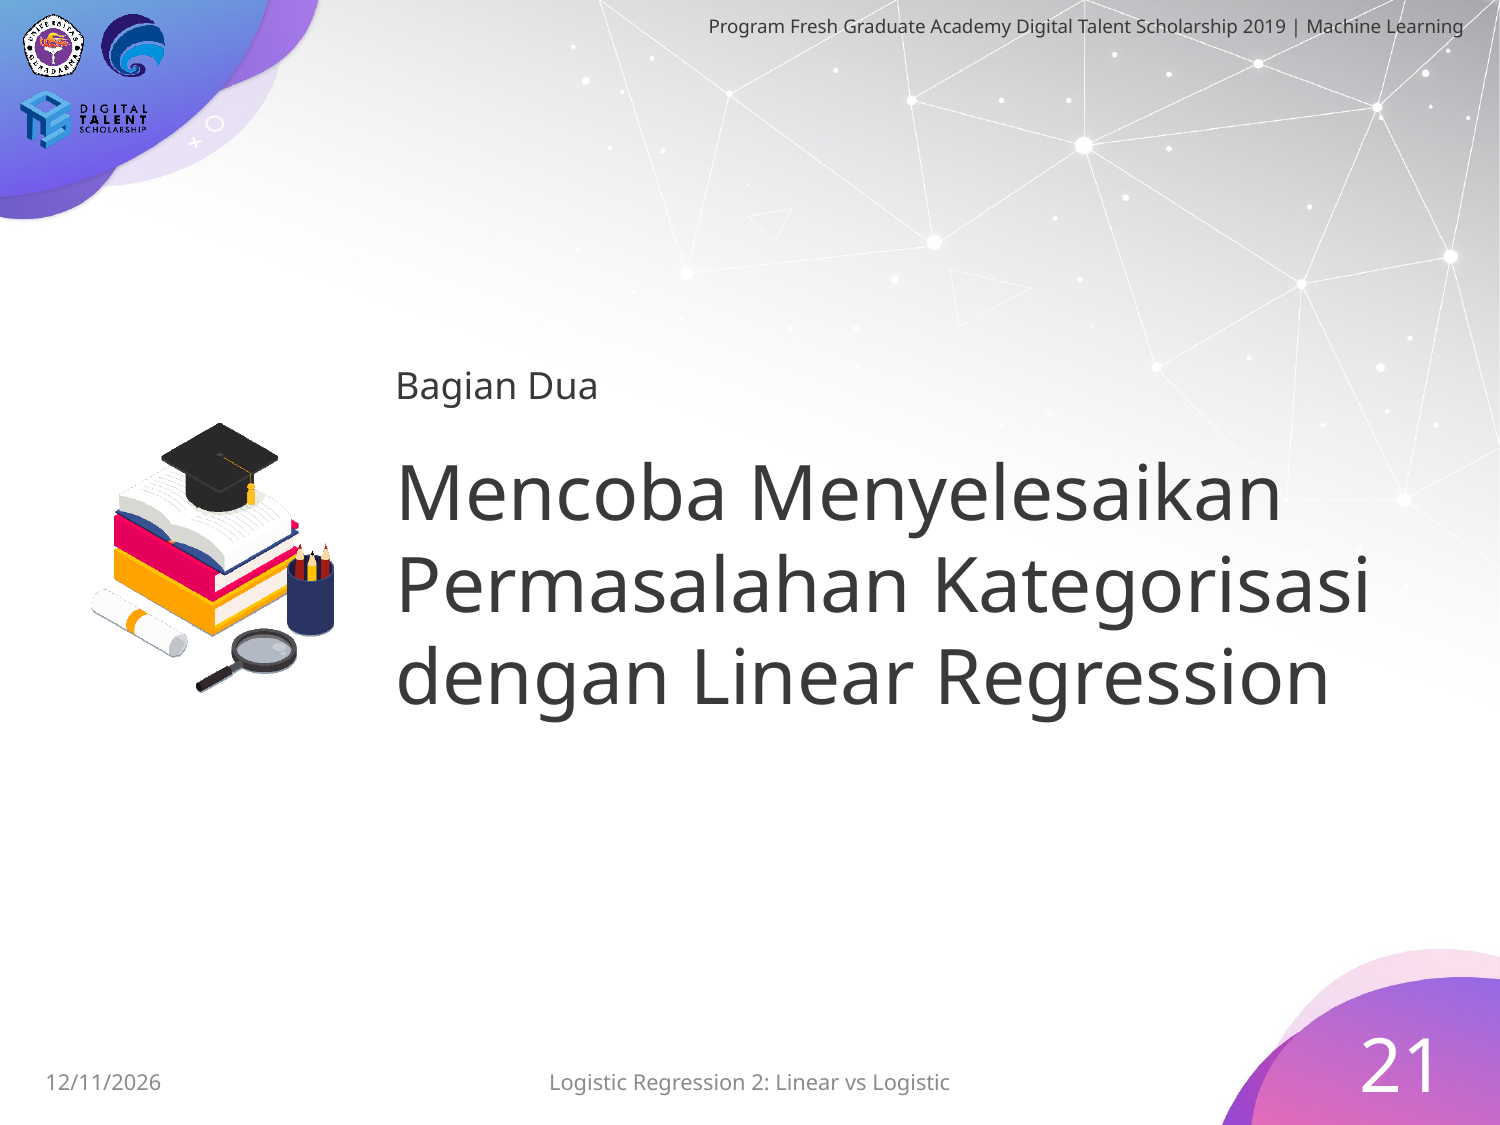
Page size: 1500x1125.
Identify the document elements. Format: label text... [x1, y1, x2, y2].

picture [0, 0, 1500, 1125]
slide_number 21 [1327, 1023, 1478, 1114]
footer Logistic Regression 2: Linear vs Logistic [382, 1053, 1118, 1114]
title Mencoba Menyelesaikan Permasalahan Kategorisasi dengan Linear Regression [380, 434, 1396, 730]
list Bagian Dua [380, 353, 1396, 416]
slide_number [30, 1053, 272, 1114]
